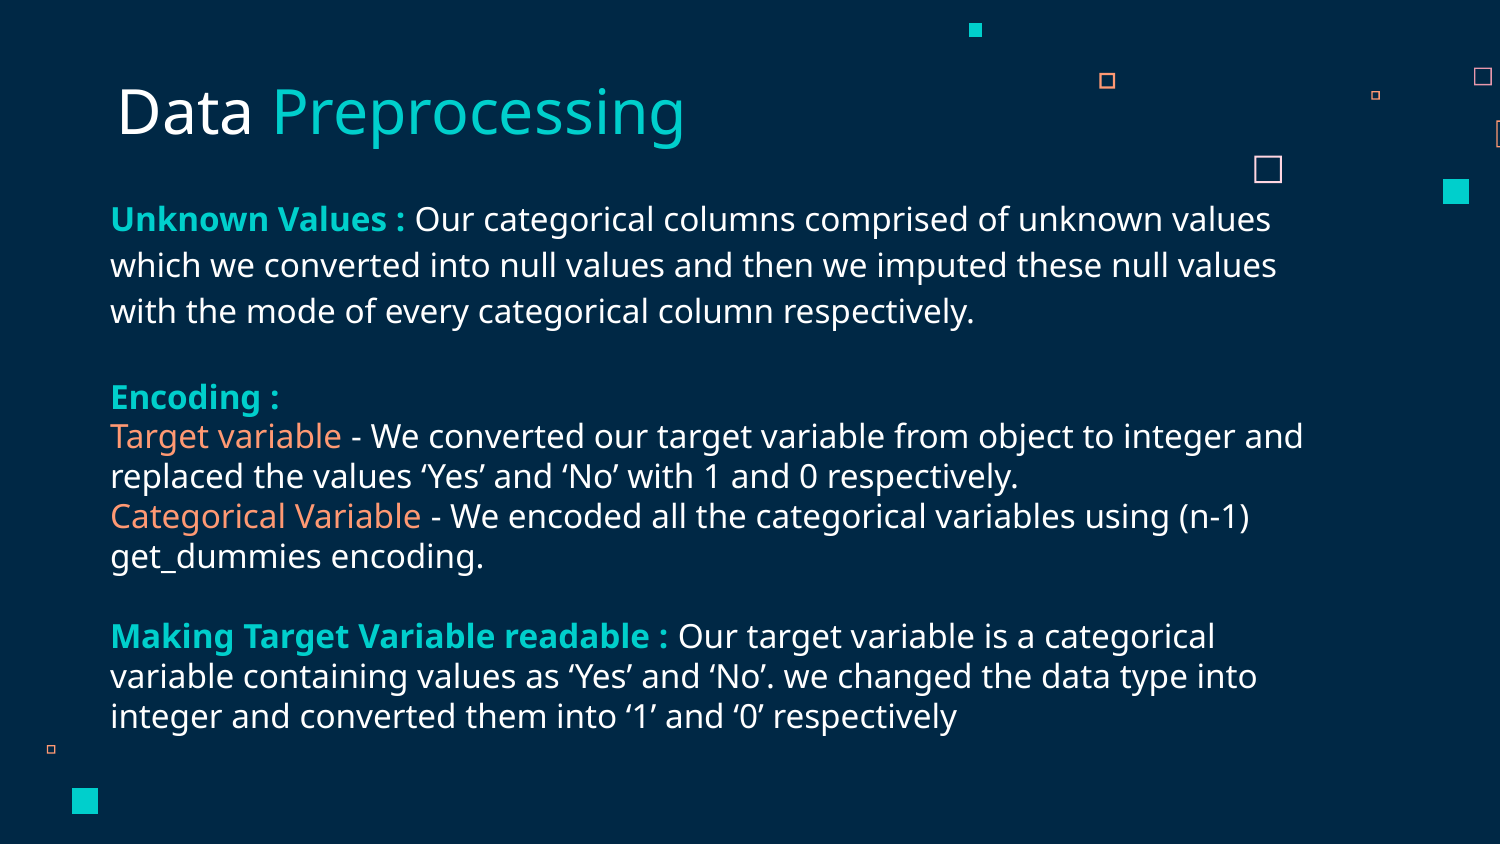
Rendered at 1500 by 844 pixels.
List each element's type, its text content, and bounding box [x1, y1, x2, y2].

title Data Preprocessing [101, 67, 853, 163]
text_box Unknown Values : Our categorical columns comprised of unknown values which we converted into null values and then we imputed these null values with the mode of every categorical column respectively. Encoding : Target variable - We converted our target variable from object to integer and replaced the values ‘Yes’ and ‘No’ with 1 and 0 respectively. Categorical Variable - We encoded all the categorical variables using (n-1) get_dummies encoding. Making Target Variable readable : Our target variable is a categorical variable containing values as ‘Yes’ and ‘No’. we changed the data type into integer and converted them into ‘1’ and ‘0’ respectively [95, 177, 1355, 808]
